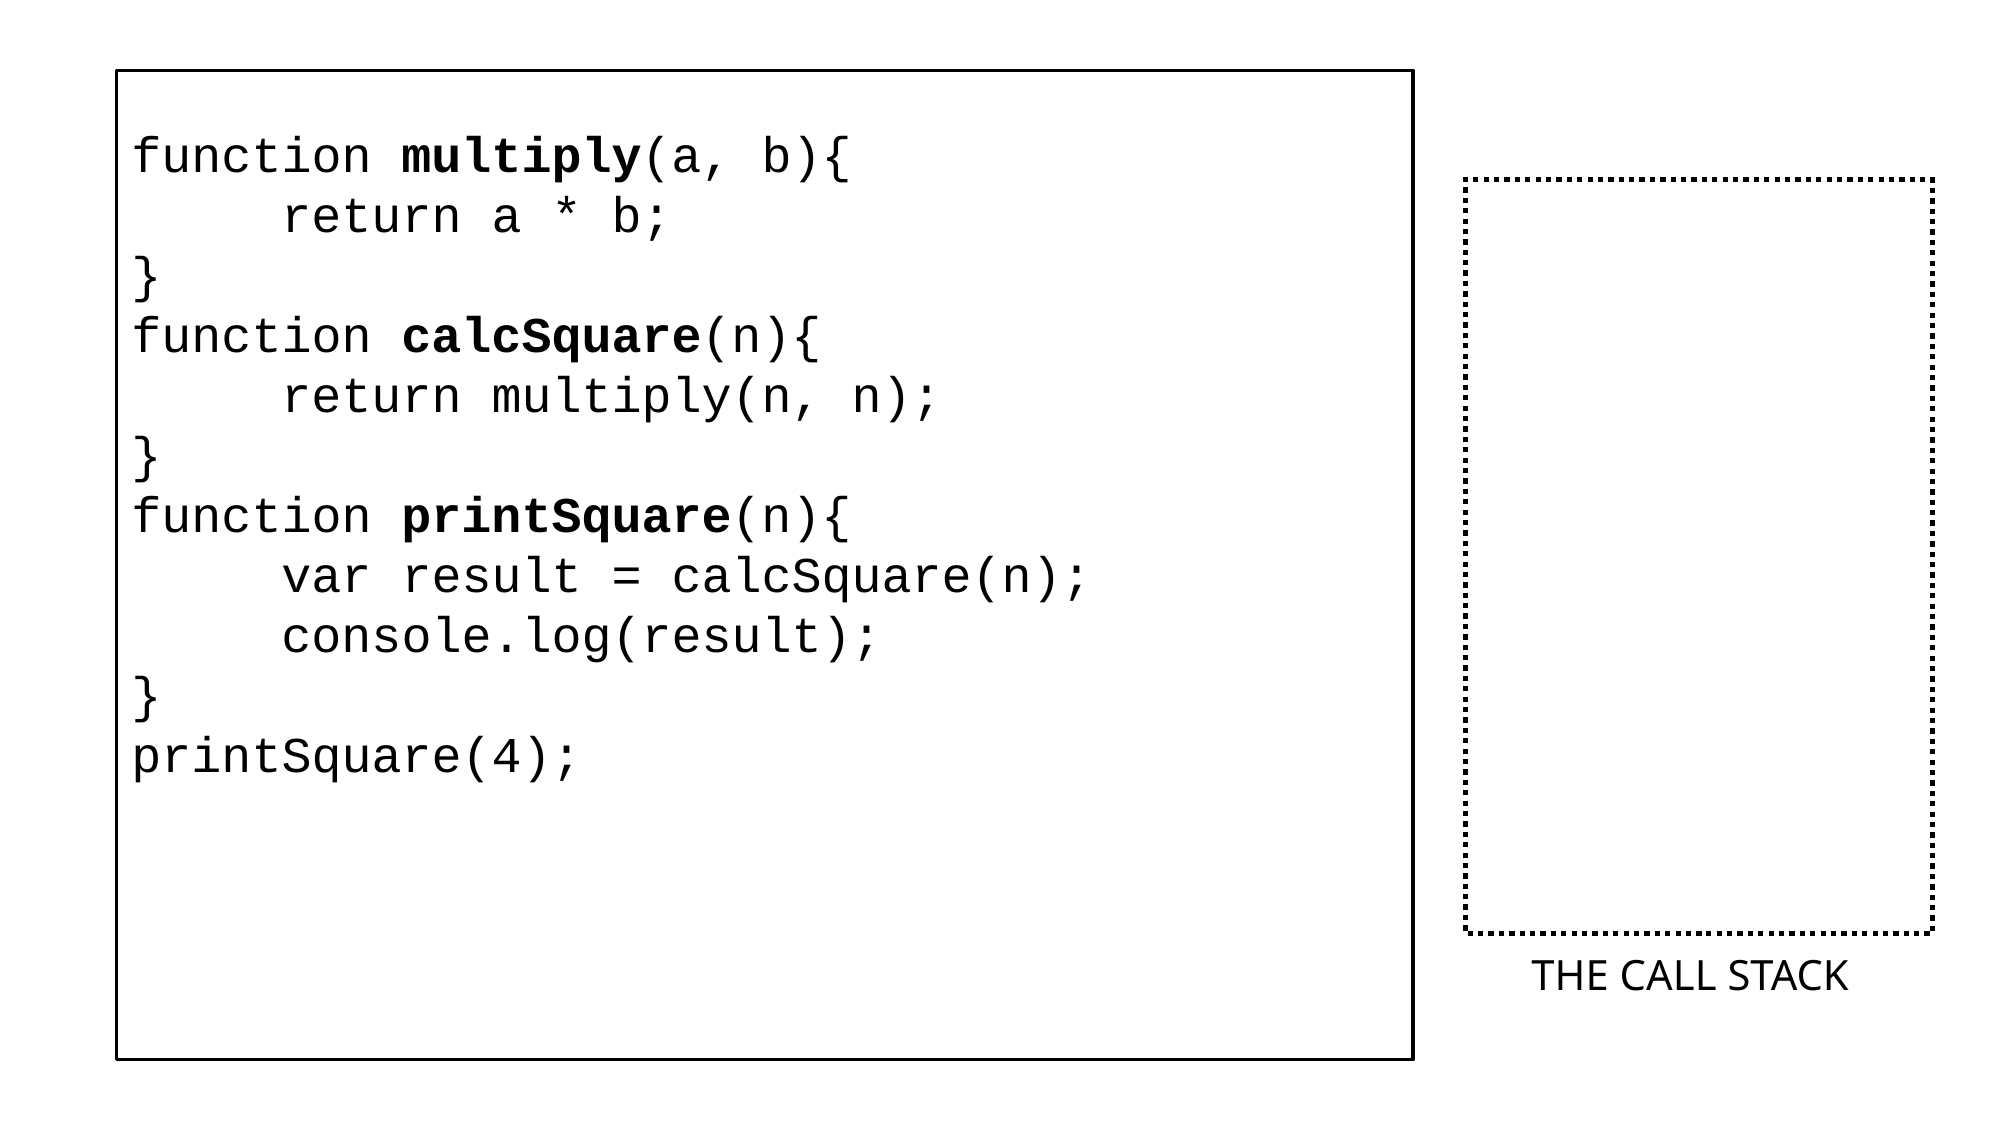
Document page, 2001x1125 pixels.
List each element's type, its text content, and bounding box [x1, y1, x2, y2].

text_box function multiply(a, b){ return a * b; } function calcSquare(n){ return multiply(n, n); } function printSquare(n){ var result = calcSquare(n); console.log(result); } printSquare(4); [116, 70, 1413, 1060]
text_box THE CALL STACK [1516, 941, 1920, 1007]
text_box [1464, 179, 1934, 934]
